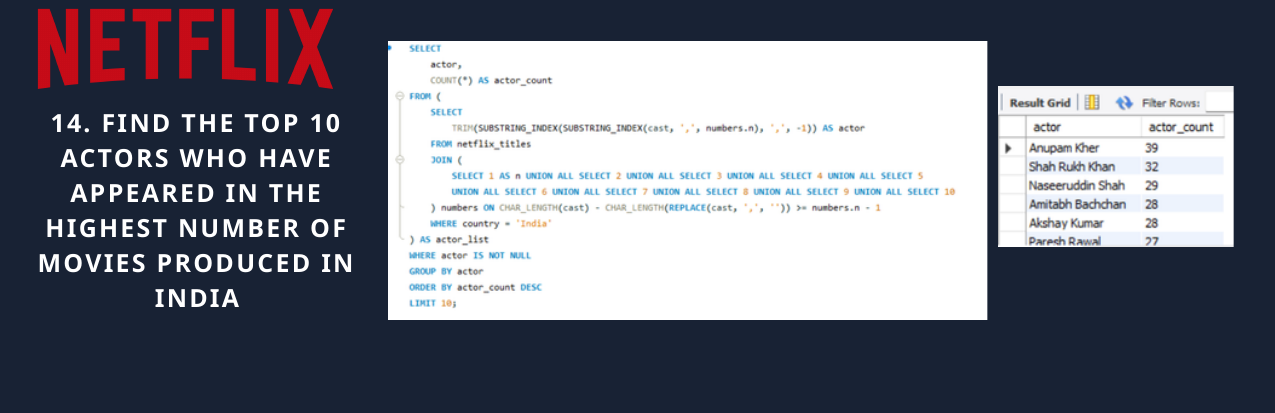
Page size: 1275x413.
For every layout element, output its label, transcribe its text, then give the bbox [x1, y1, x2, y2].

text_box [23, 5, 344, 98]
text_box [387, 41, 988, 320]
text_box 14. FIND THE TOP 10 ACTORS WHO HAVE APPEARED IN THE HIGHEST NUMBER OF MOVIES PRODUCED IN INDIA [6, 102, 388, 313]
text_box [998, 86, 1234, 247]
